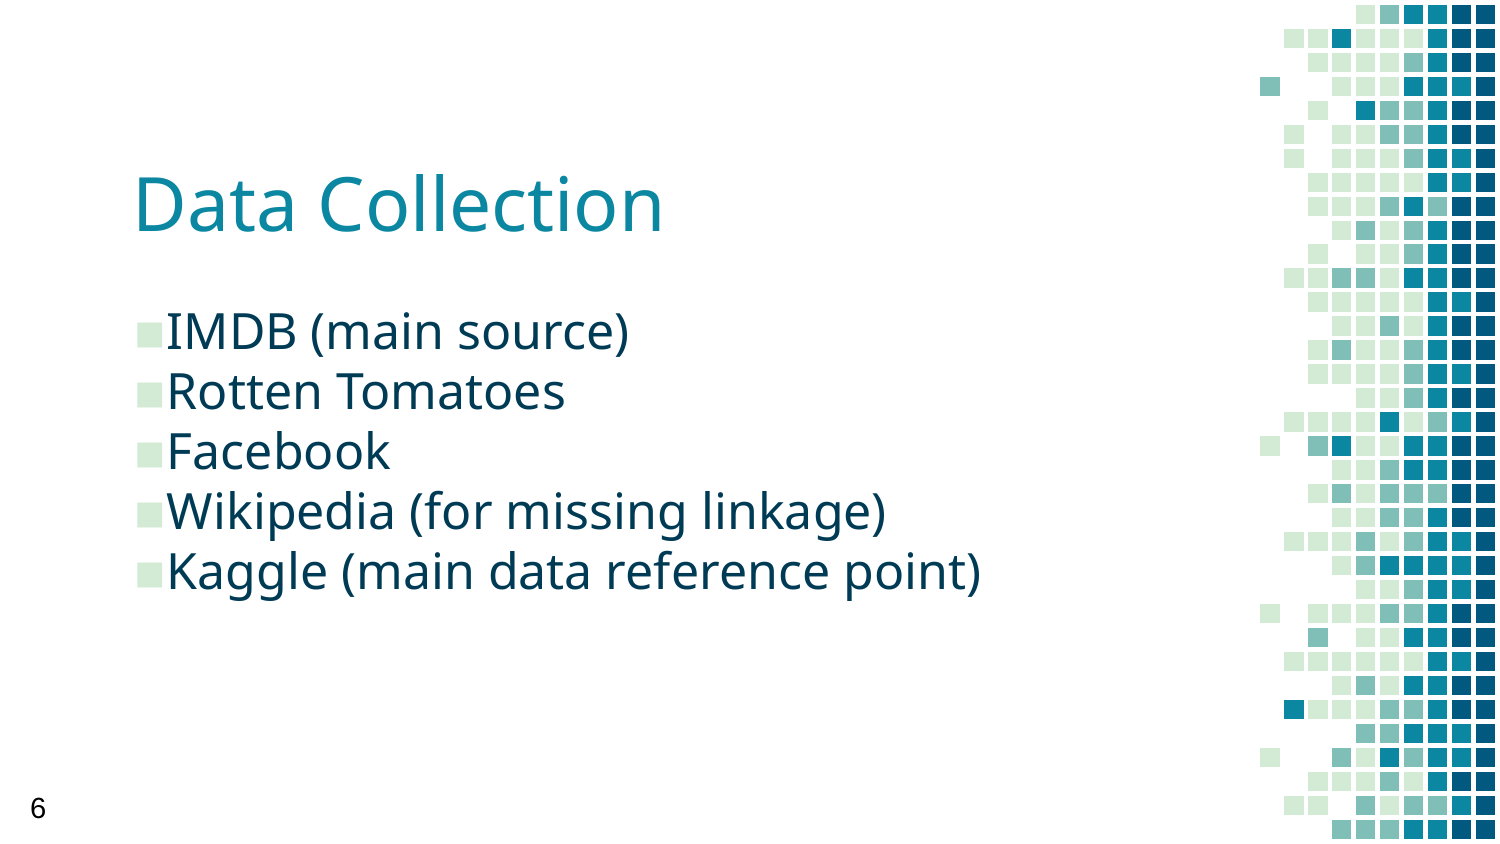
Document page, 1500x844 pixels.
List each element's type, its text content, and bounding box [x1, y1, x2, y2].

title Data Collection [117, 121, 1227, 262]
slide_number 6 [15, 774, 105, 839]
list IMDB (main source) Rotten Tomatoes Facebook Wikipedia (for missing linkage) Kaggle (main data reference point) [117, 284, 1227, 774]
